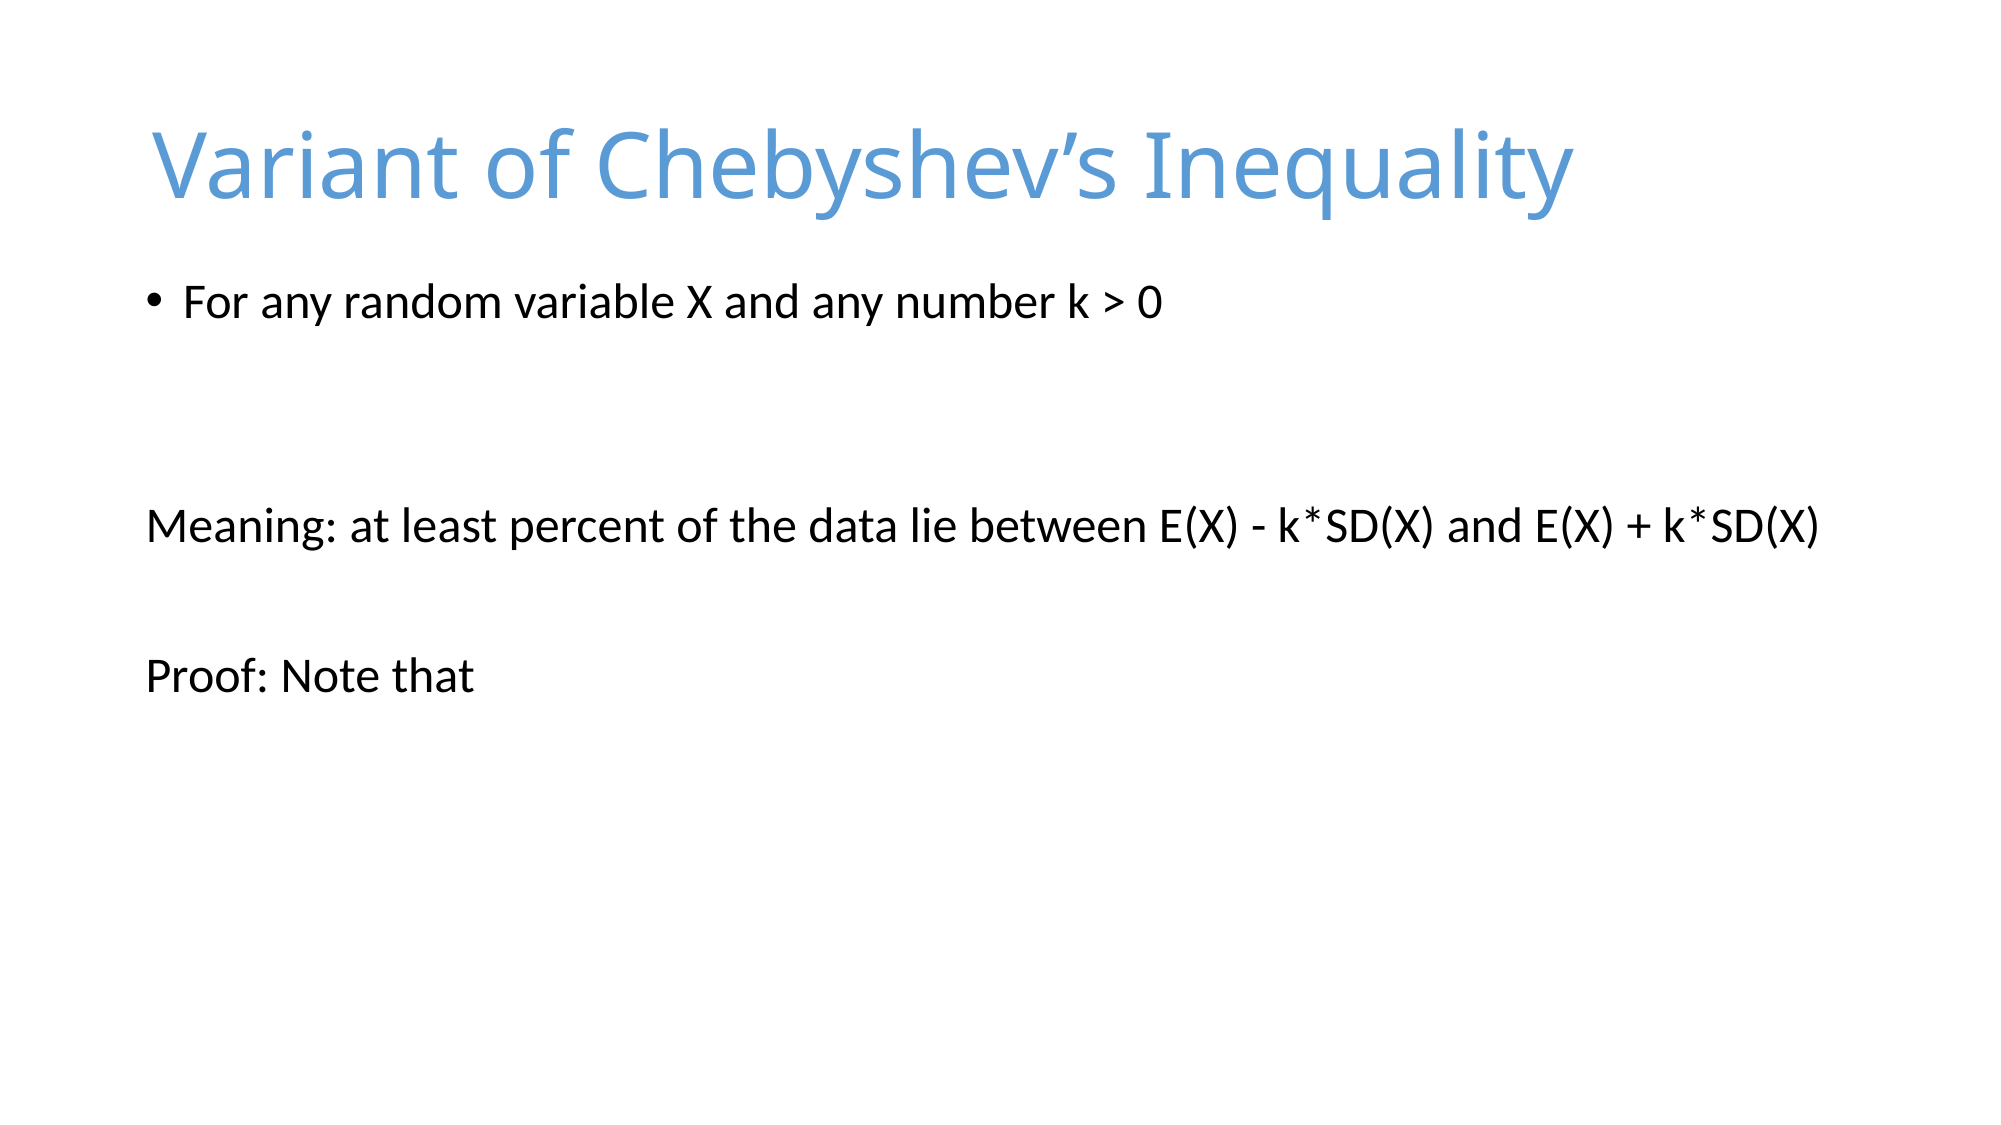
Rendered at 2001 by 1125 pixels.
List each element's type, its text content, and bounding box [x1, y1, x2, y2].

title Variant of Chebyshev’s Inequality [137, 59, 1863, 278]
